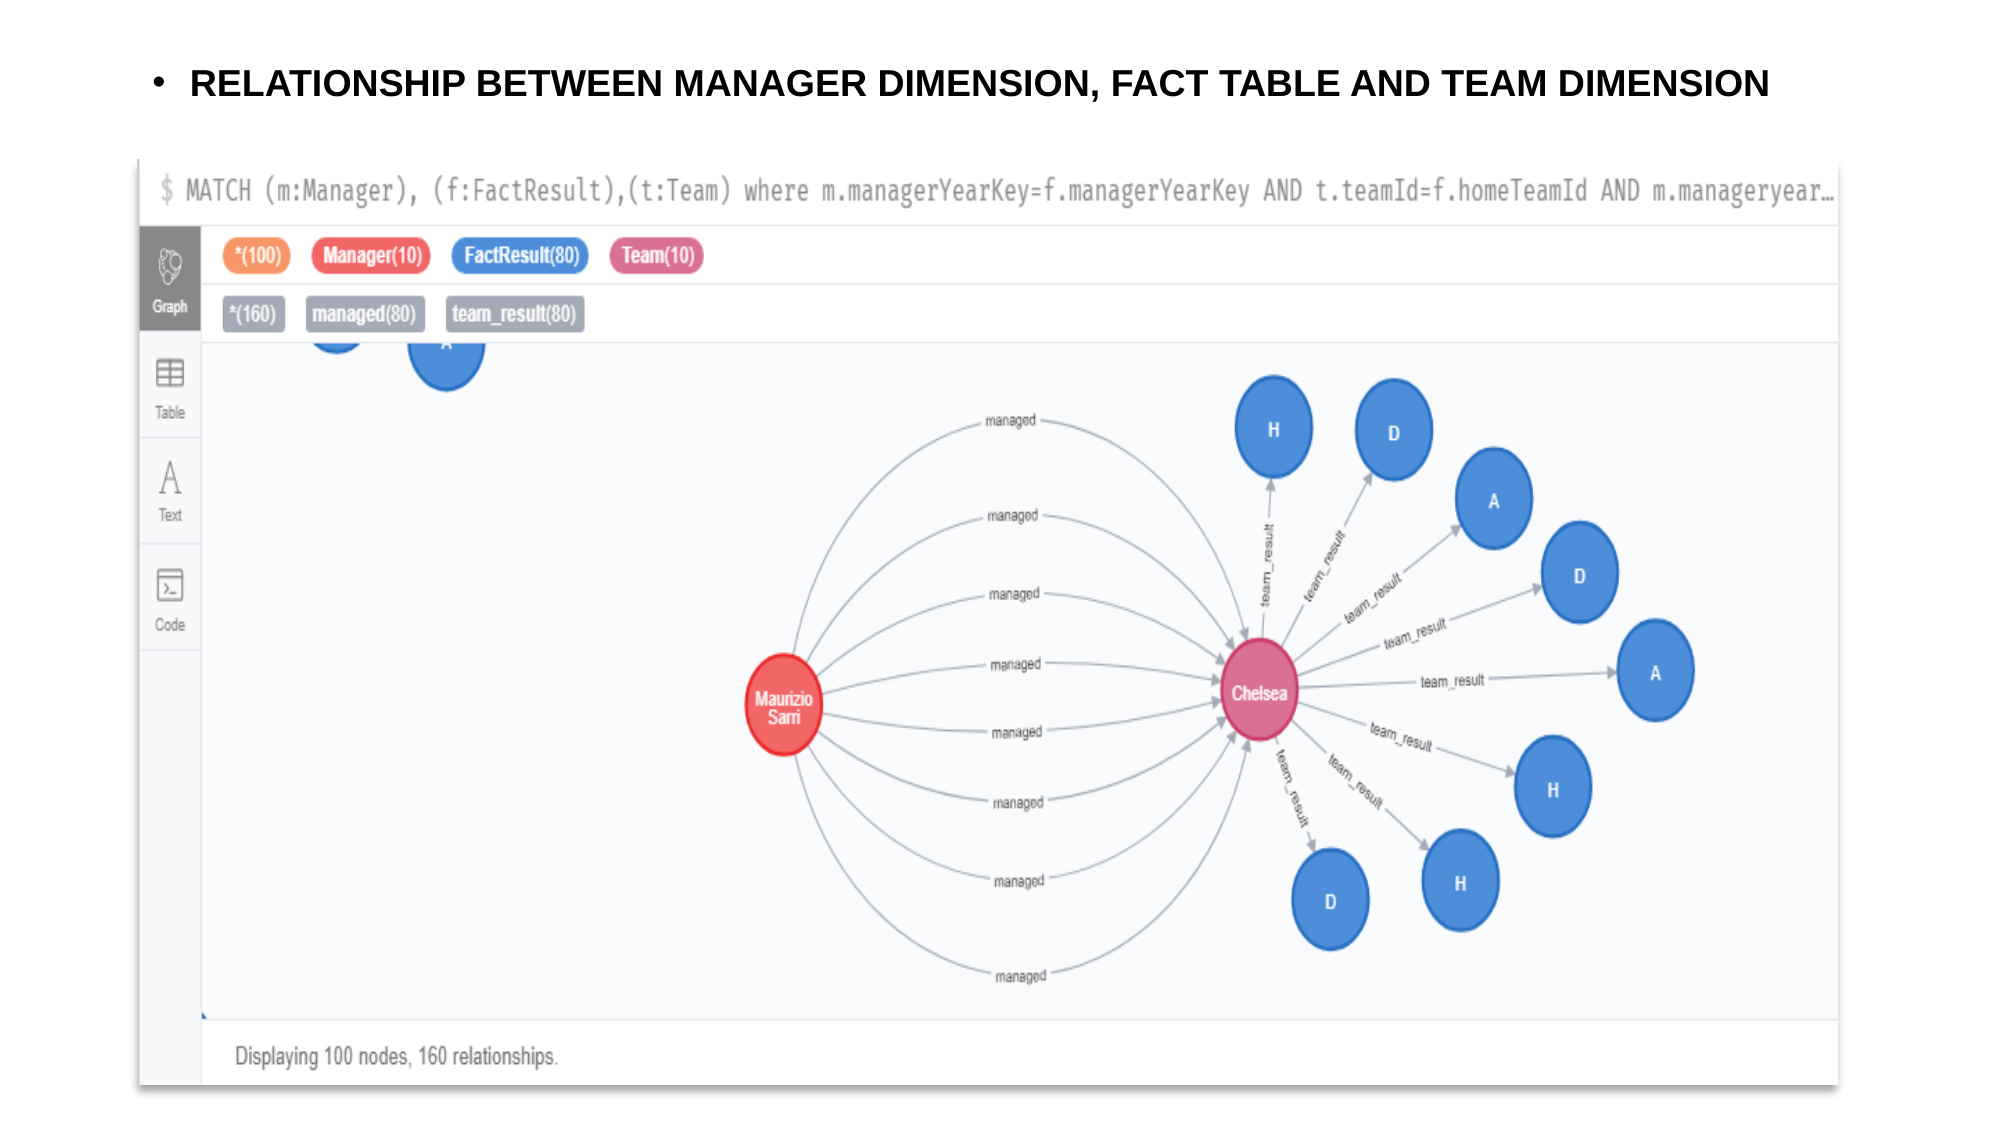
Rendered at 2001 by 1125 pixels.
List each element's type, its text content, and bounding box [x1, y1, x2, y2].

list RELATIONSHIP BETWEEN MANAGER DIMENSION, FACT TABLE AND TEAM DIMENSION [137, 56, 1863, 1099]
picture [137, 159, 1838, 1085]
